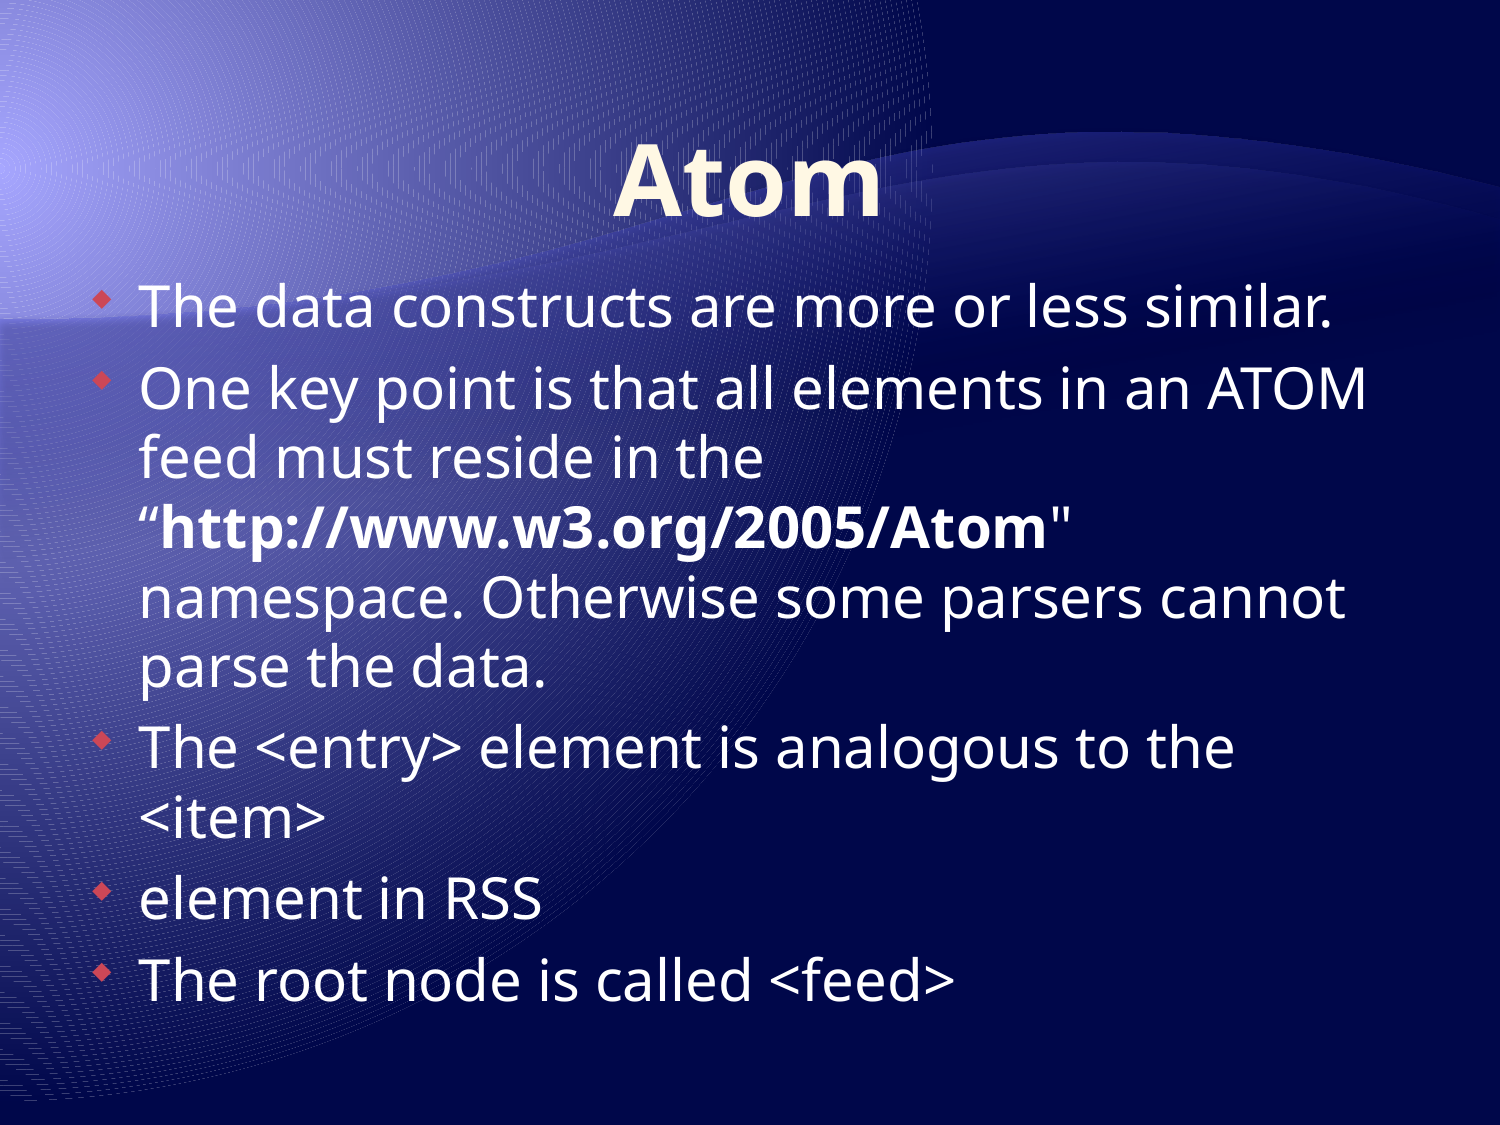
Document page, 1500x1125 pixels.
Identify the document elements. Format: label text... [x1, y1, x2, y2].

title Atom [75, 87, 1425, 238]
list The data constructs are more or less similar. One key point is that all elements in an ATOM feed must reside in the “http://www.w3.org/2005/Atom" namespace. Otherwise some parsers cannot parse the data. The <entry> element is analogous to the <item> element in RSS The root node is called <feed> [75, 262, 1425, 1033]
